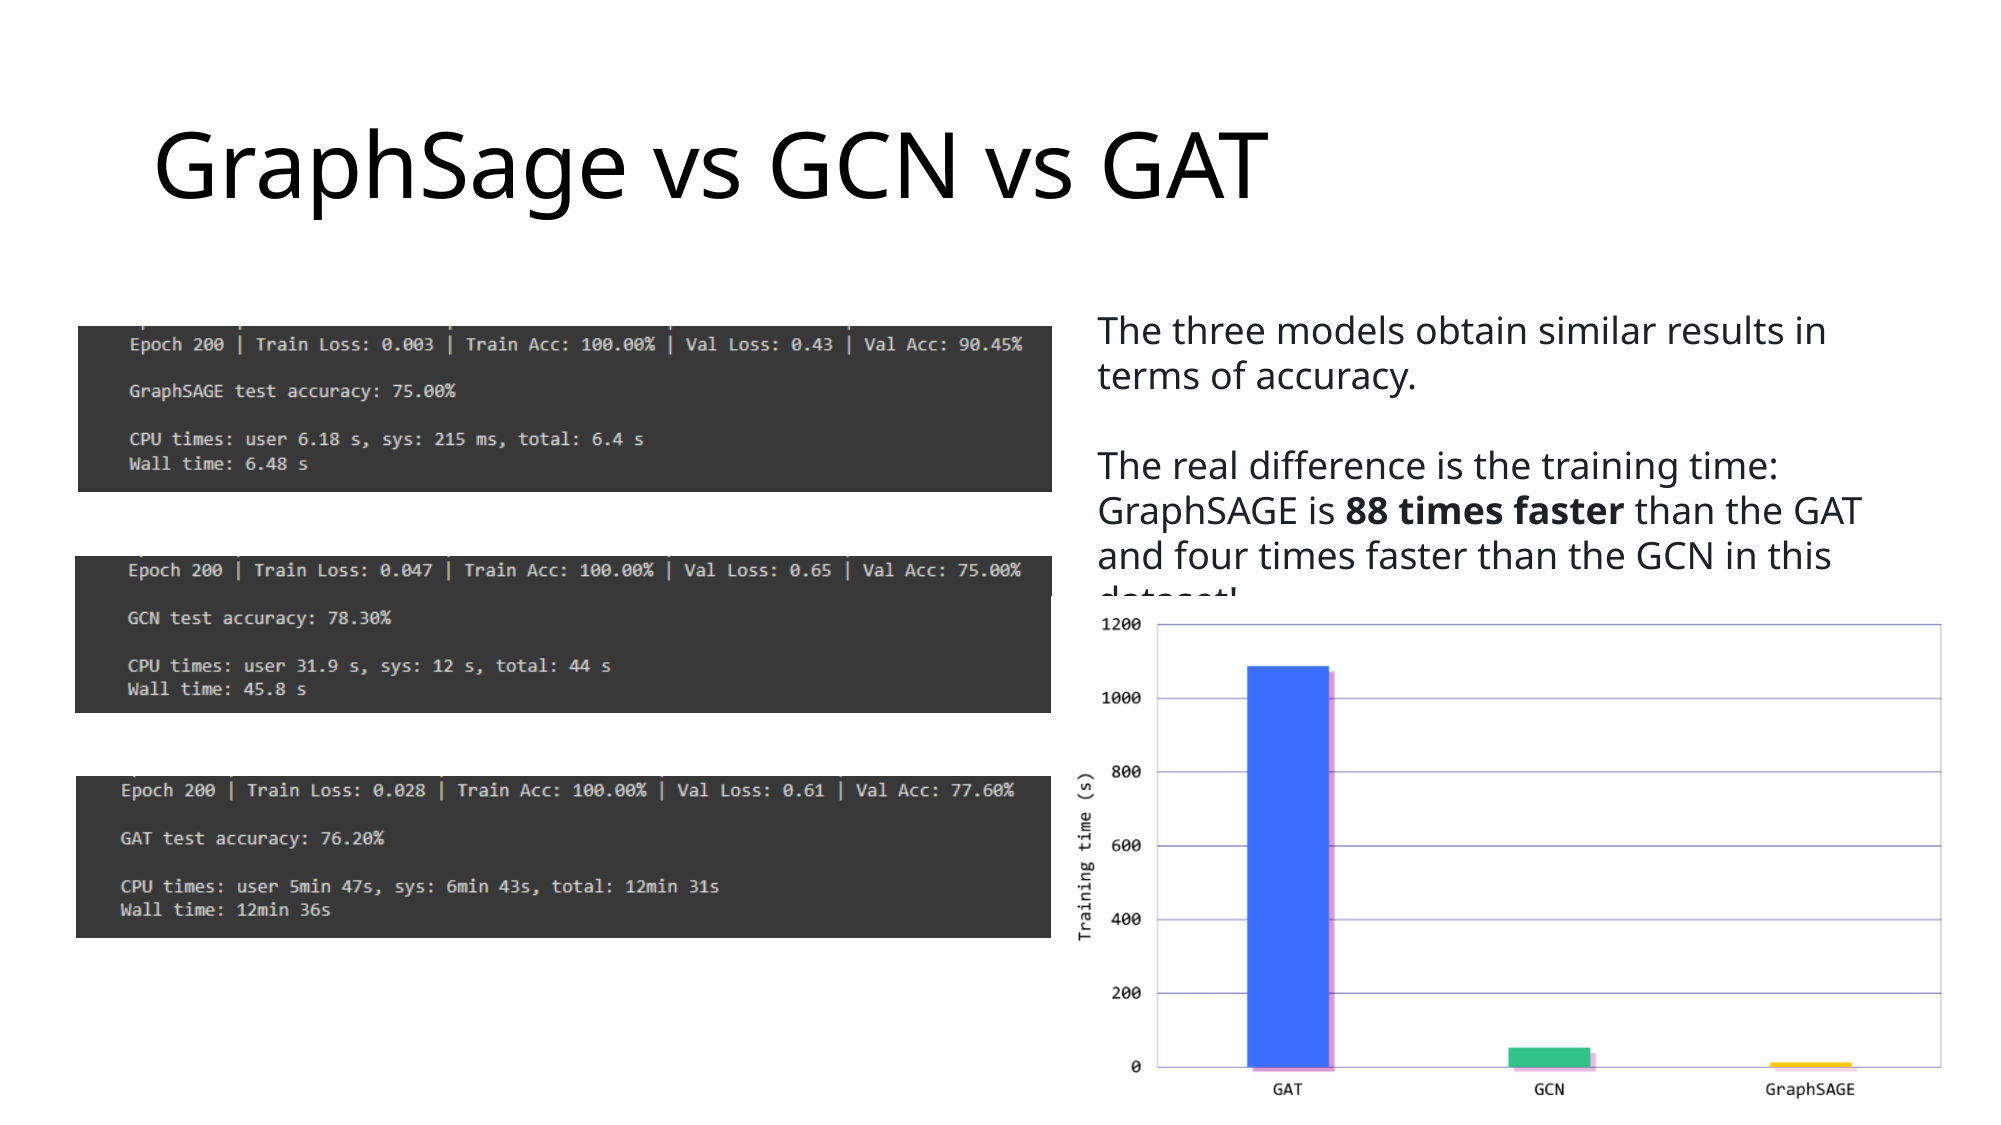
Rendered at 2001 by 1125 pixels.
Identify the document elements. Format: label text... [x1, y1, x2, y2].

title GraphSage vs GCN vs GAT [137, 59, 1863, 278]
picture [74, 555, 1978, 1118]
text_box The three models obtain similar results in terms of accuracy. The real difference is the training time: GraphSAGE is 88 times faster than the GAT and four times faster than the GCN in this dataset! [1082, 299, 1936, 595]
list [76, 776, 1050, 939]
picture [78, 326, 1053, 493]
